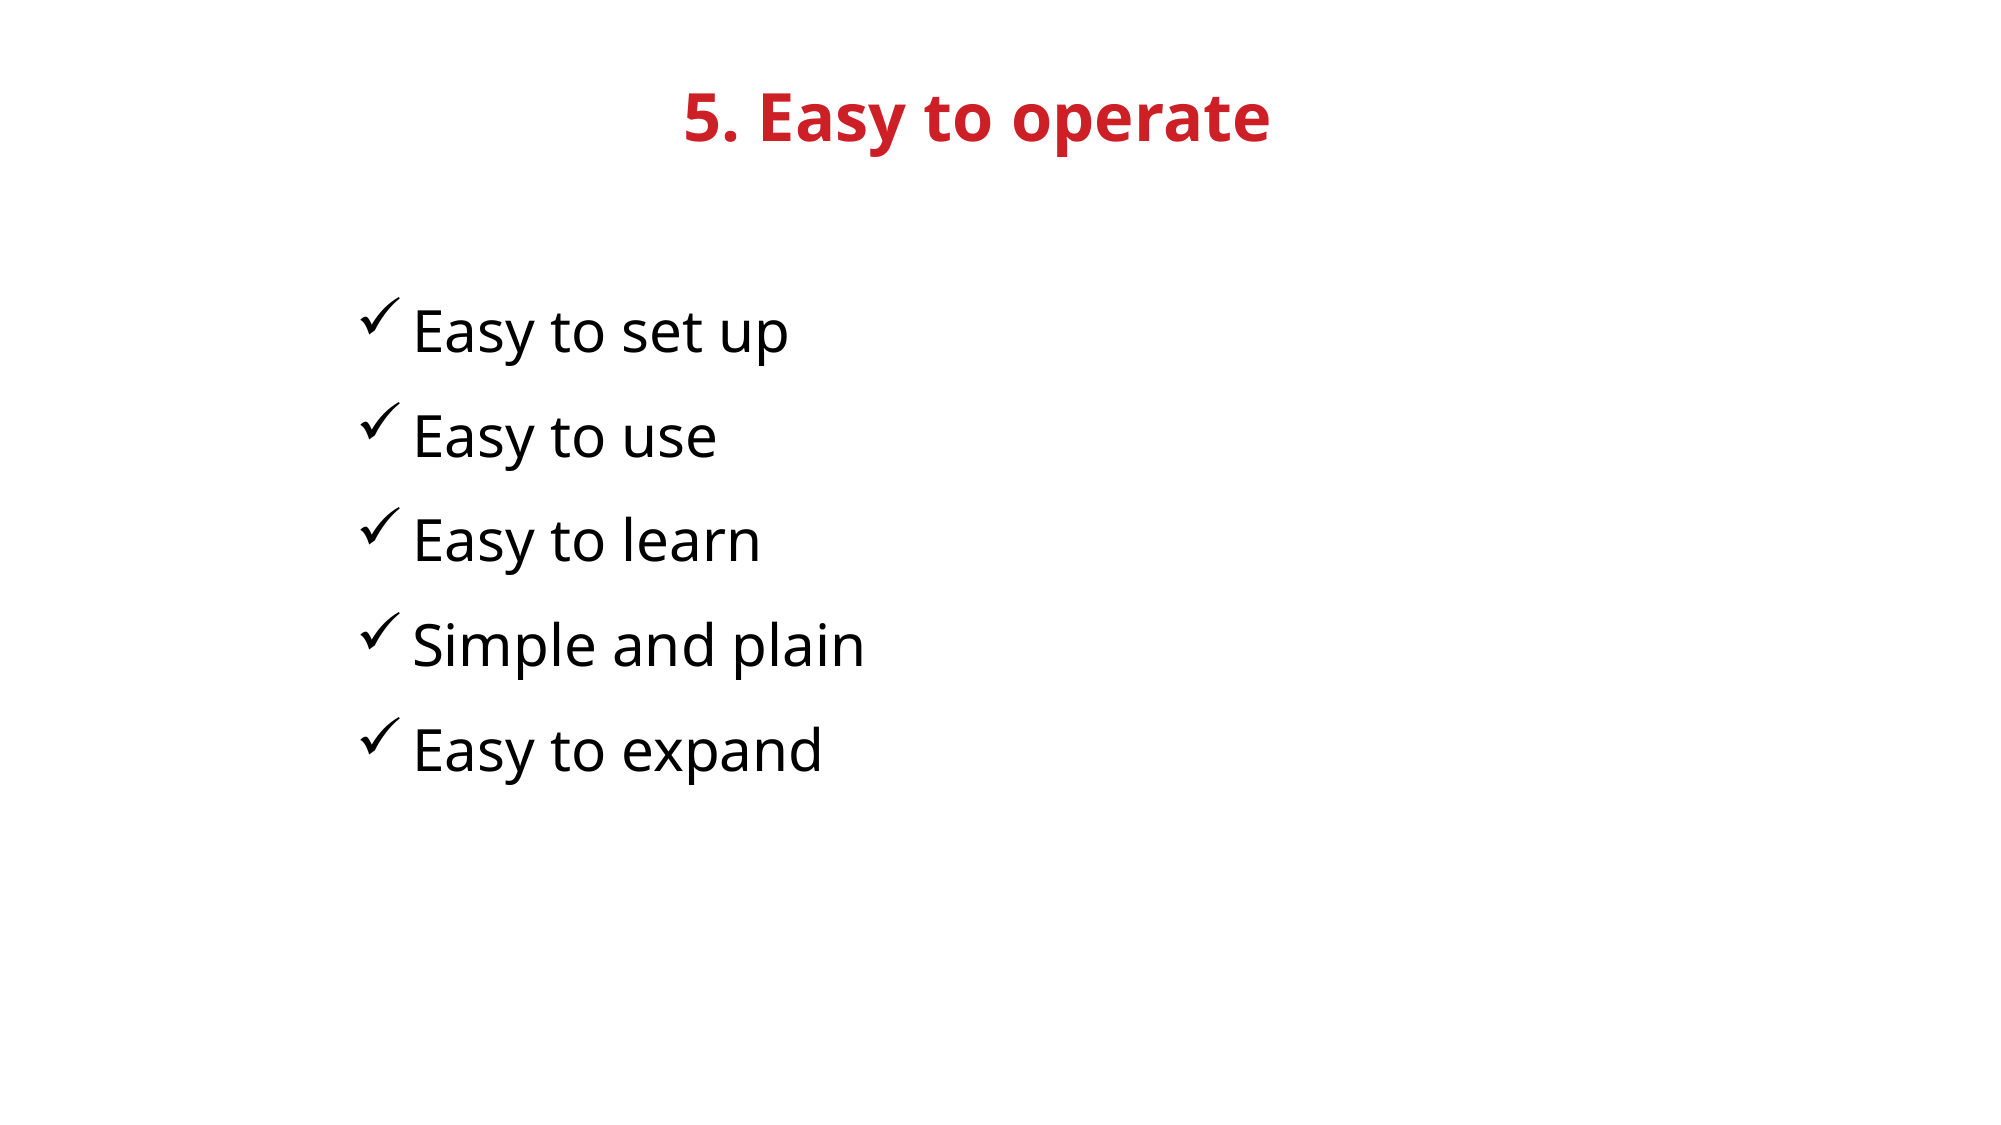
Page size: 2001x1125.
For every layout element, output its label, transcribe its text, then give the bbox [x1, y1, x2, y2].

title 5. Easy to operate [108, 39, 1847, 164]
text_box [1002, 101, 1770, 189]
text_box Easy to set up Easy to use Easy to learn Simple and plain Easy to expand [341, 251, 1665, 791]
